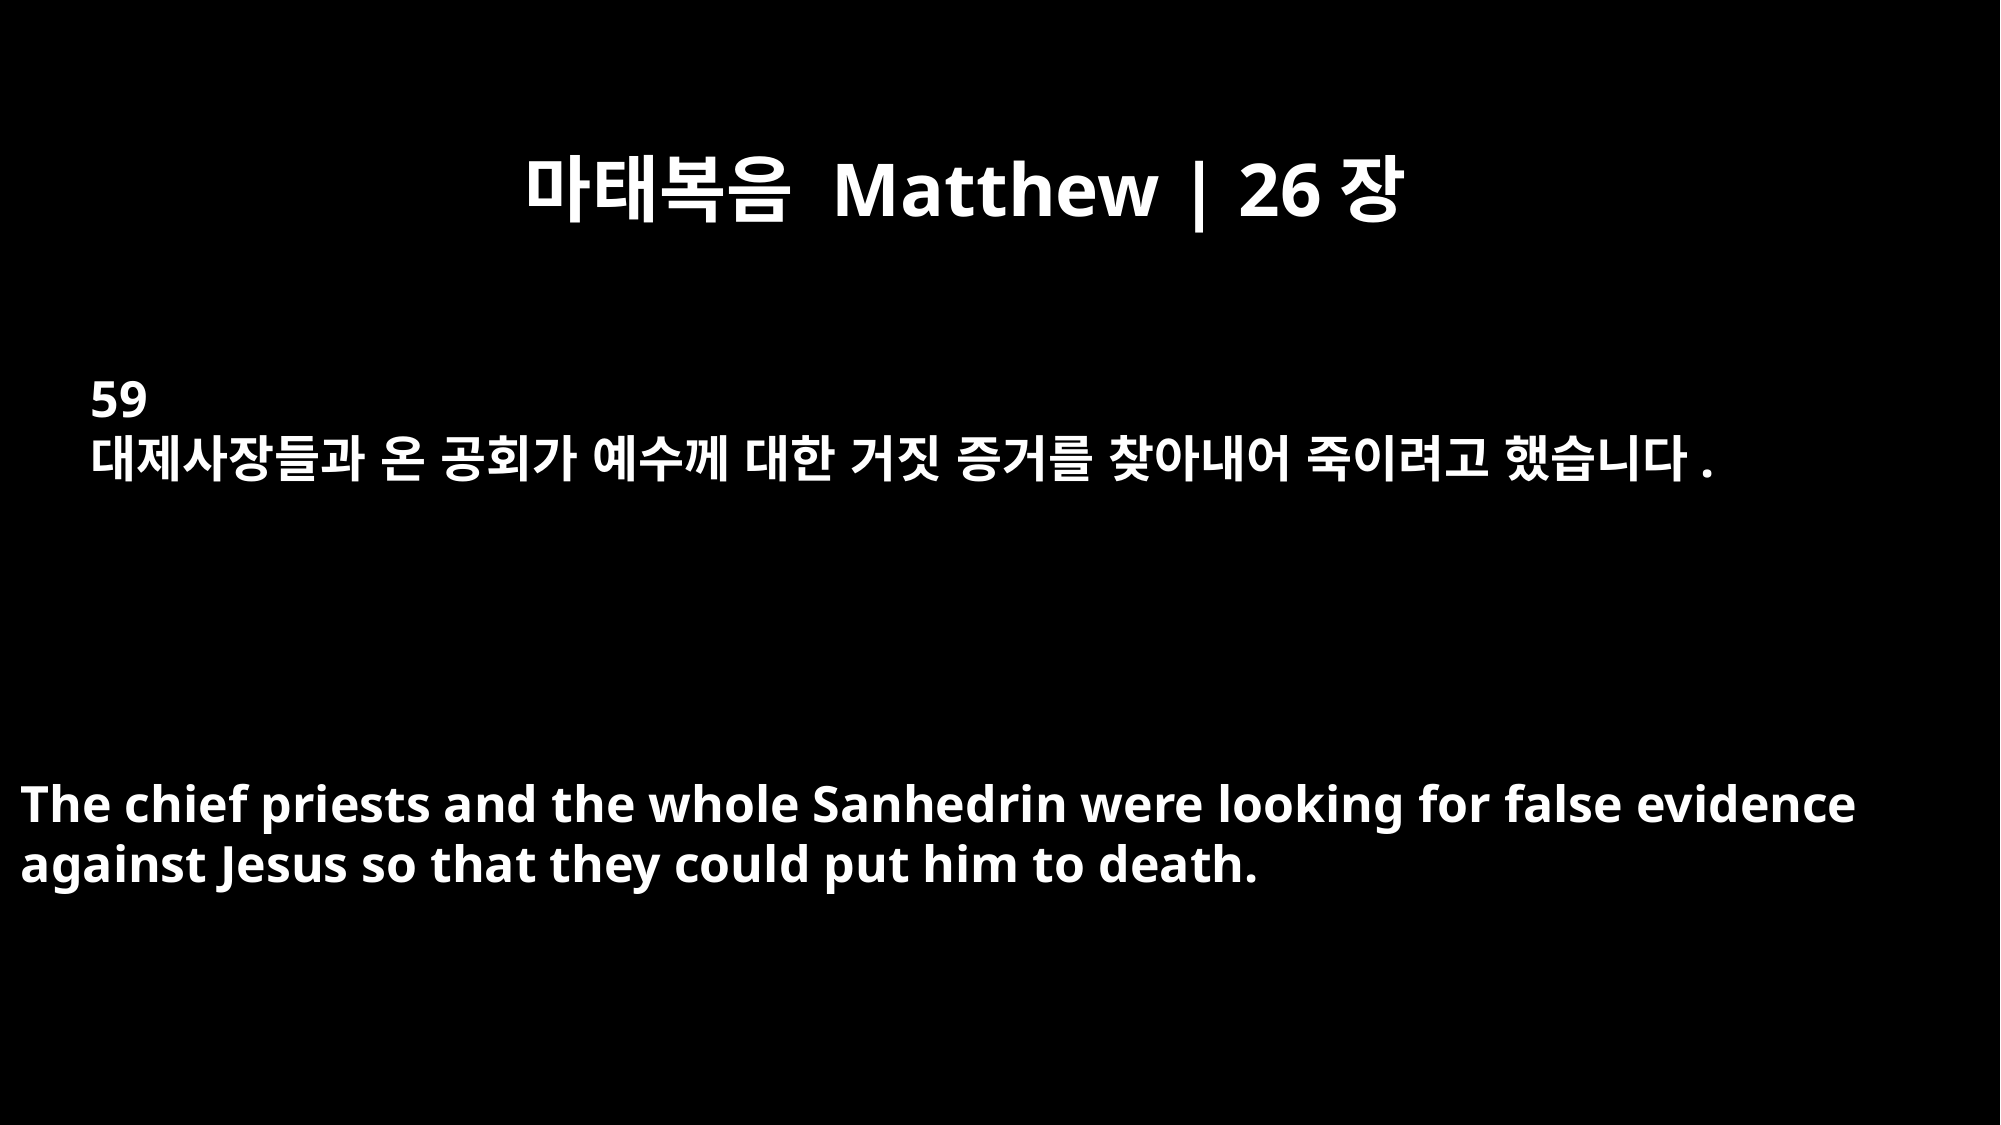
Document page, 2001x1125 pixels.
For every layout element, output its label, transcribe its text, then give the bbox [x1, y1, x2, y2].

text_box The chief priests and the whole Sanhedrin were looking for false evidence against Jesus so that they could put him to death. [6, 764, 1874, 900]
text_box 마태복음 Matthew | 26장 [510, 136, 1422, 239]
text_box 59 대제사장들과 온 공회가 예수께 대한 거짓 증거를 찾아내어 죽이려고 했습니다. [75, 359, 1730, 495]
